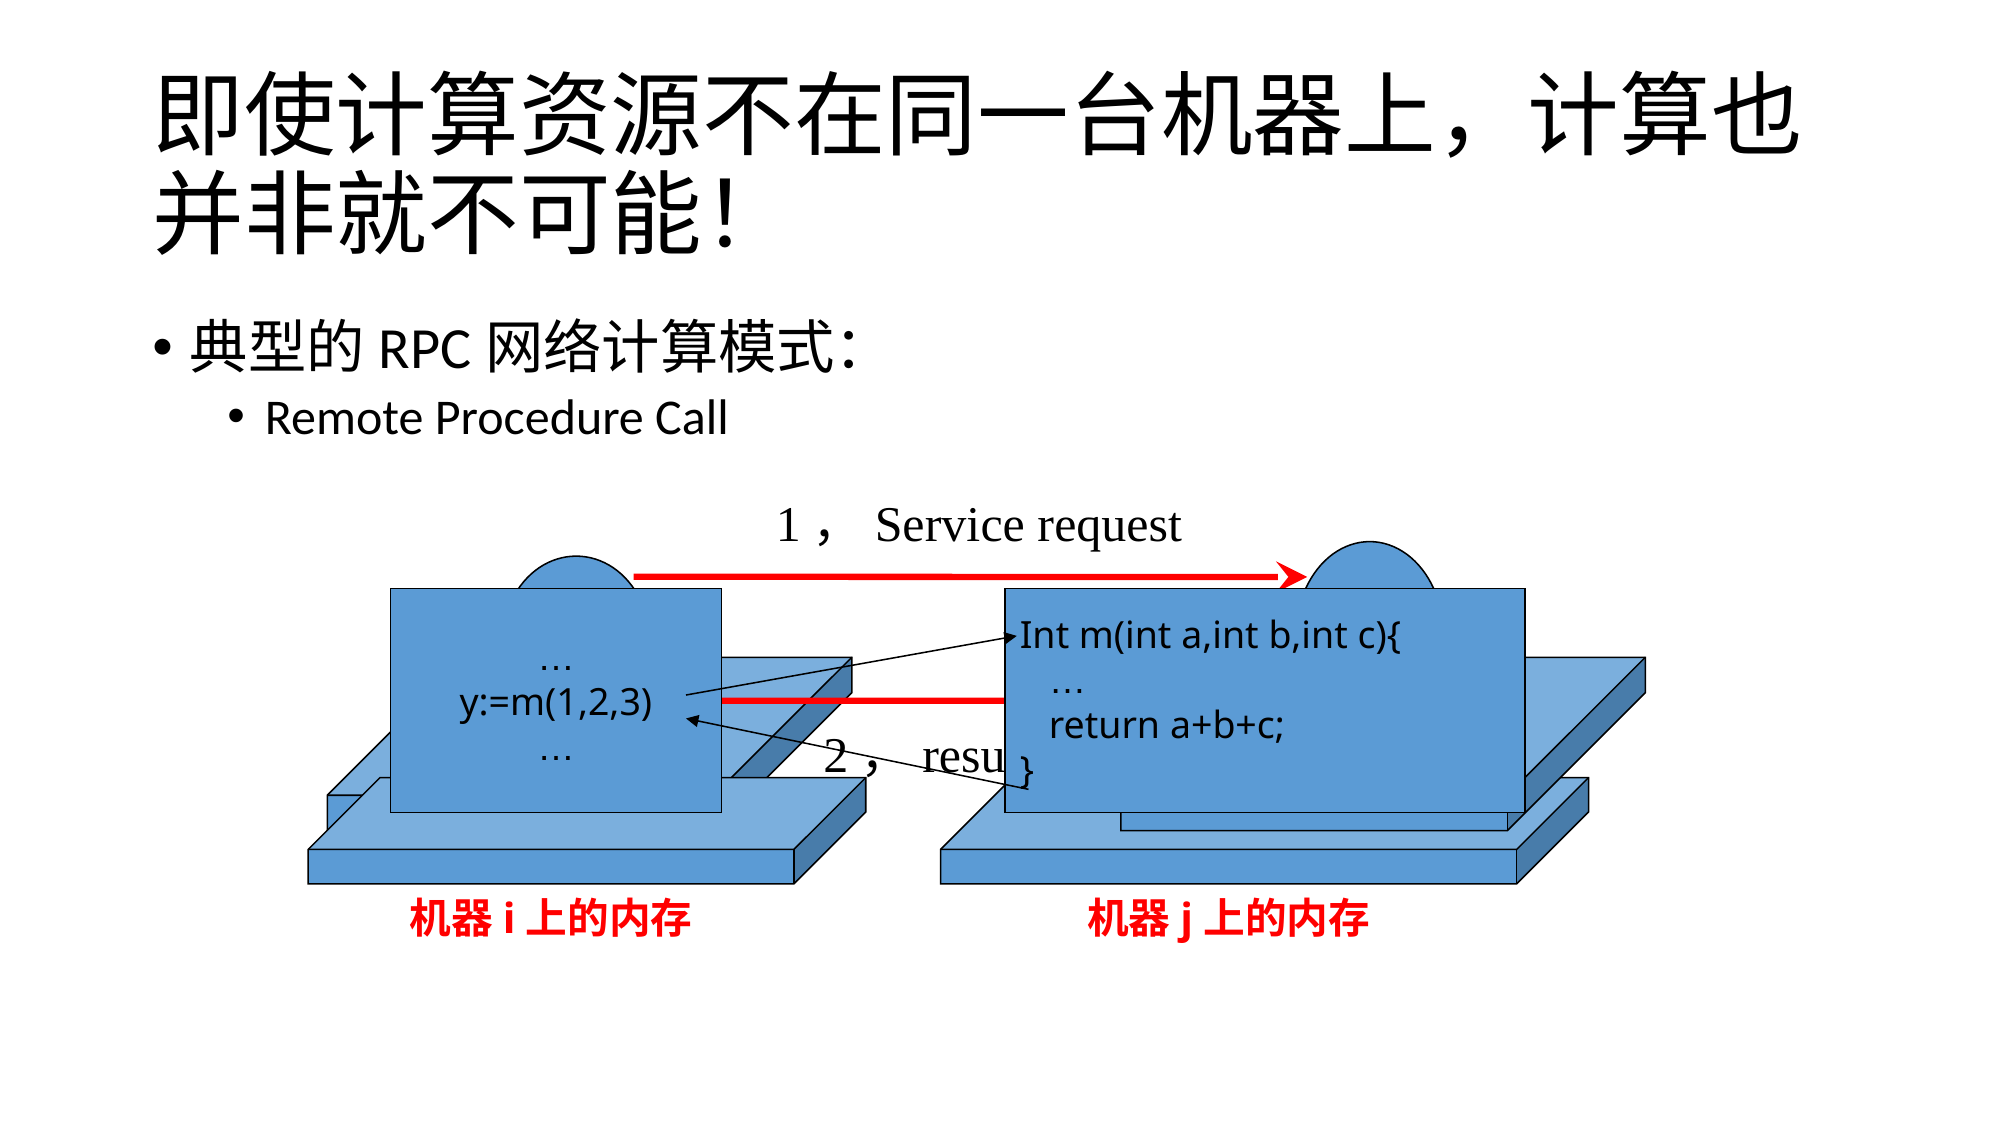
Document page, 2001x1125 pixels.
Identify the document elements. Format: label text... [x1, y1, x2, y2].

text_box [327, 483, 1646, 831]
title 即使计算资源不在同一台机器上，计算也并非就不可能！ [137, 59, 1863, 278]
text_box 机器i上的内存 [308, 831, 847, 884]
list 典型的RPC网络计算模式： Remote Procedure Call [137, 310, 1863, 1025]
